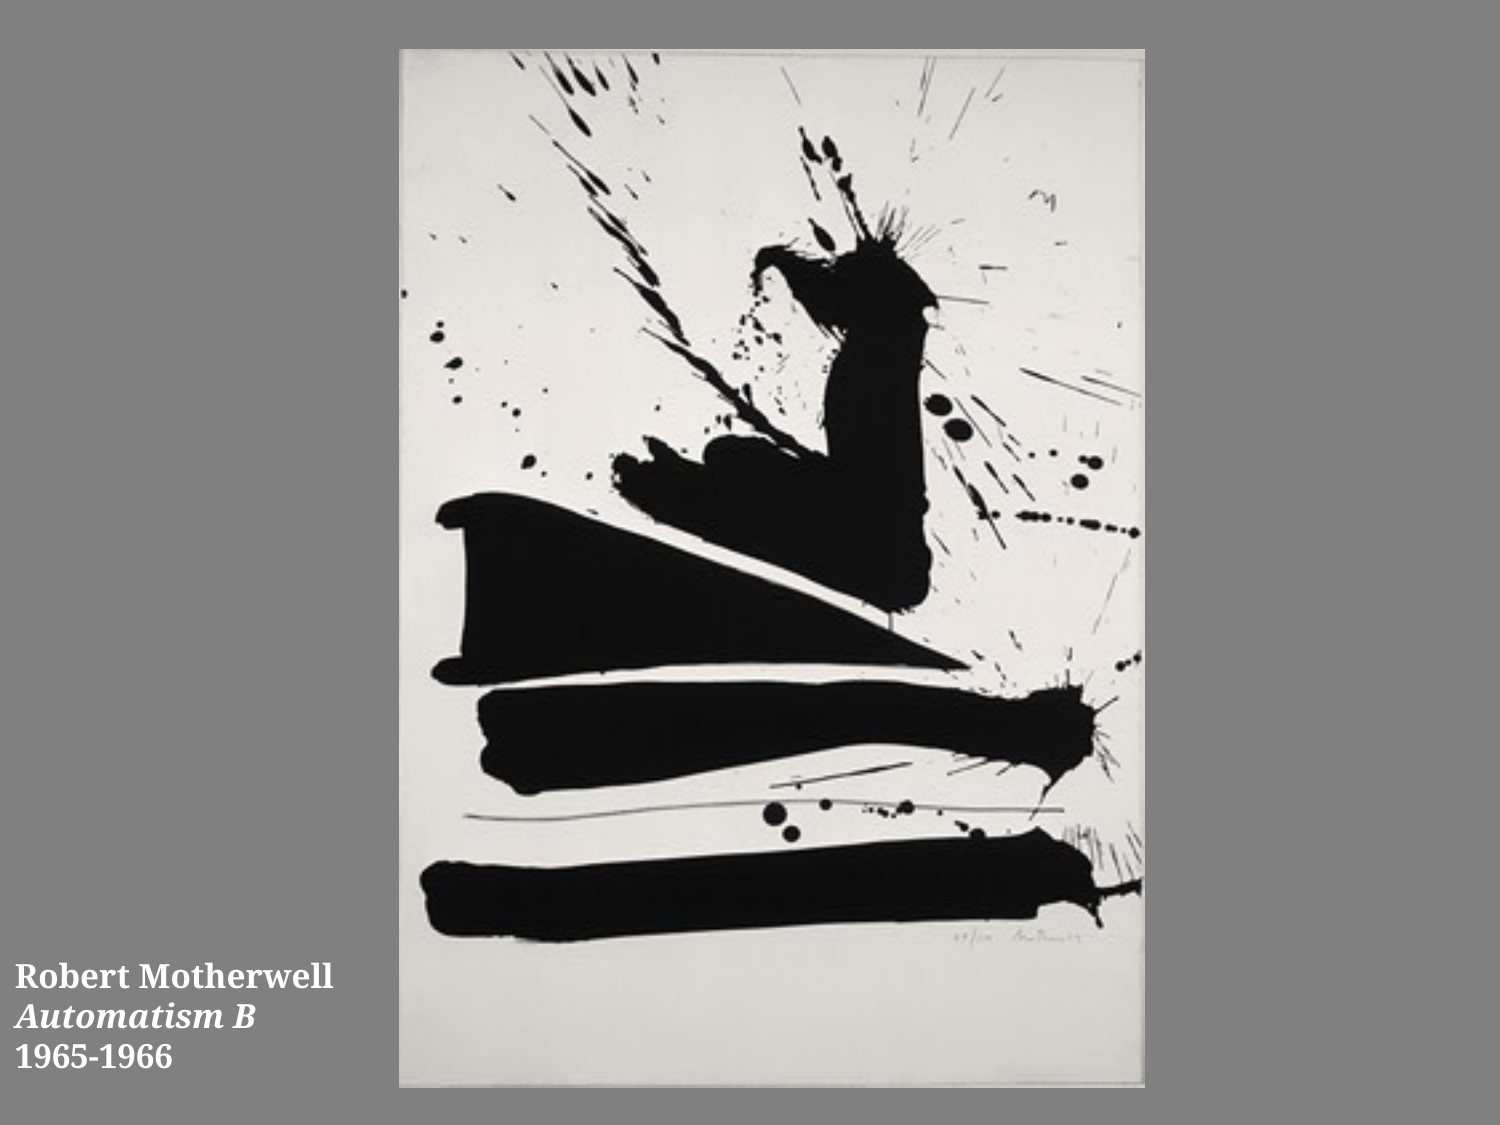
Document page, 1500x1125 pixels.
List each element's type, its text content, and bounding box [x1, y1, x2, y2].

picture [399, 49, 1146, 1088]
text_box Robert Motherwell Automatism B 1965-1966 [0, 948, 750, 1123]
